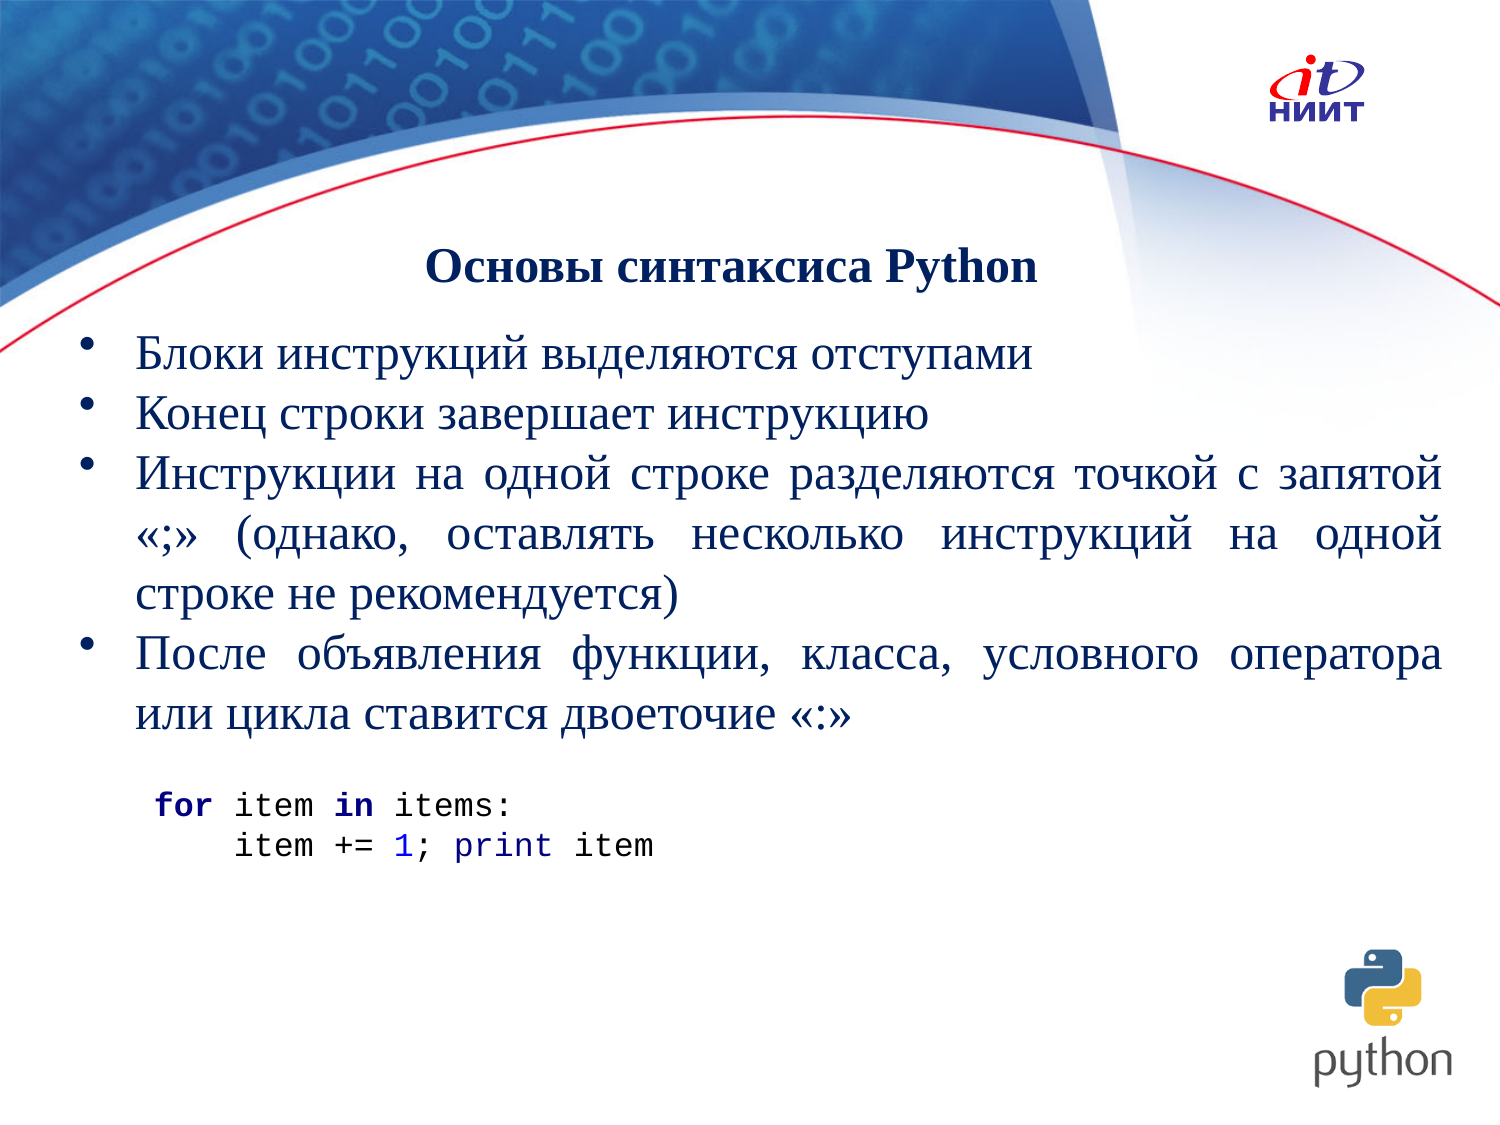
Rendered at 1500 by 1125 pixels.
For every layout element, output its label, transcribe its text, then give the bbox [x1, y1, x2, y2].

picture [0, 0, 1500, 1125]
text_box for item in items: item += 1; print item [139, 776, 689, 864]
title Основы синтаксиса Python [287, 200, 1175, 312]
text_box Блоки инструкций выделяются отступами Конец строки завершает инструкцию Инструкции на одной строке разделяются точкой с запятой «;» (однако, оставлять несколько инструкций на одной строке не рекомендуется) После объявления функции, класса, условного оператора или цикла ставится двоеточие «:» [64, 312, 1458, 747]
